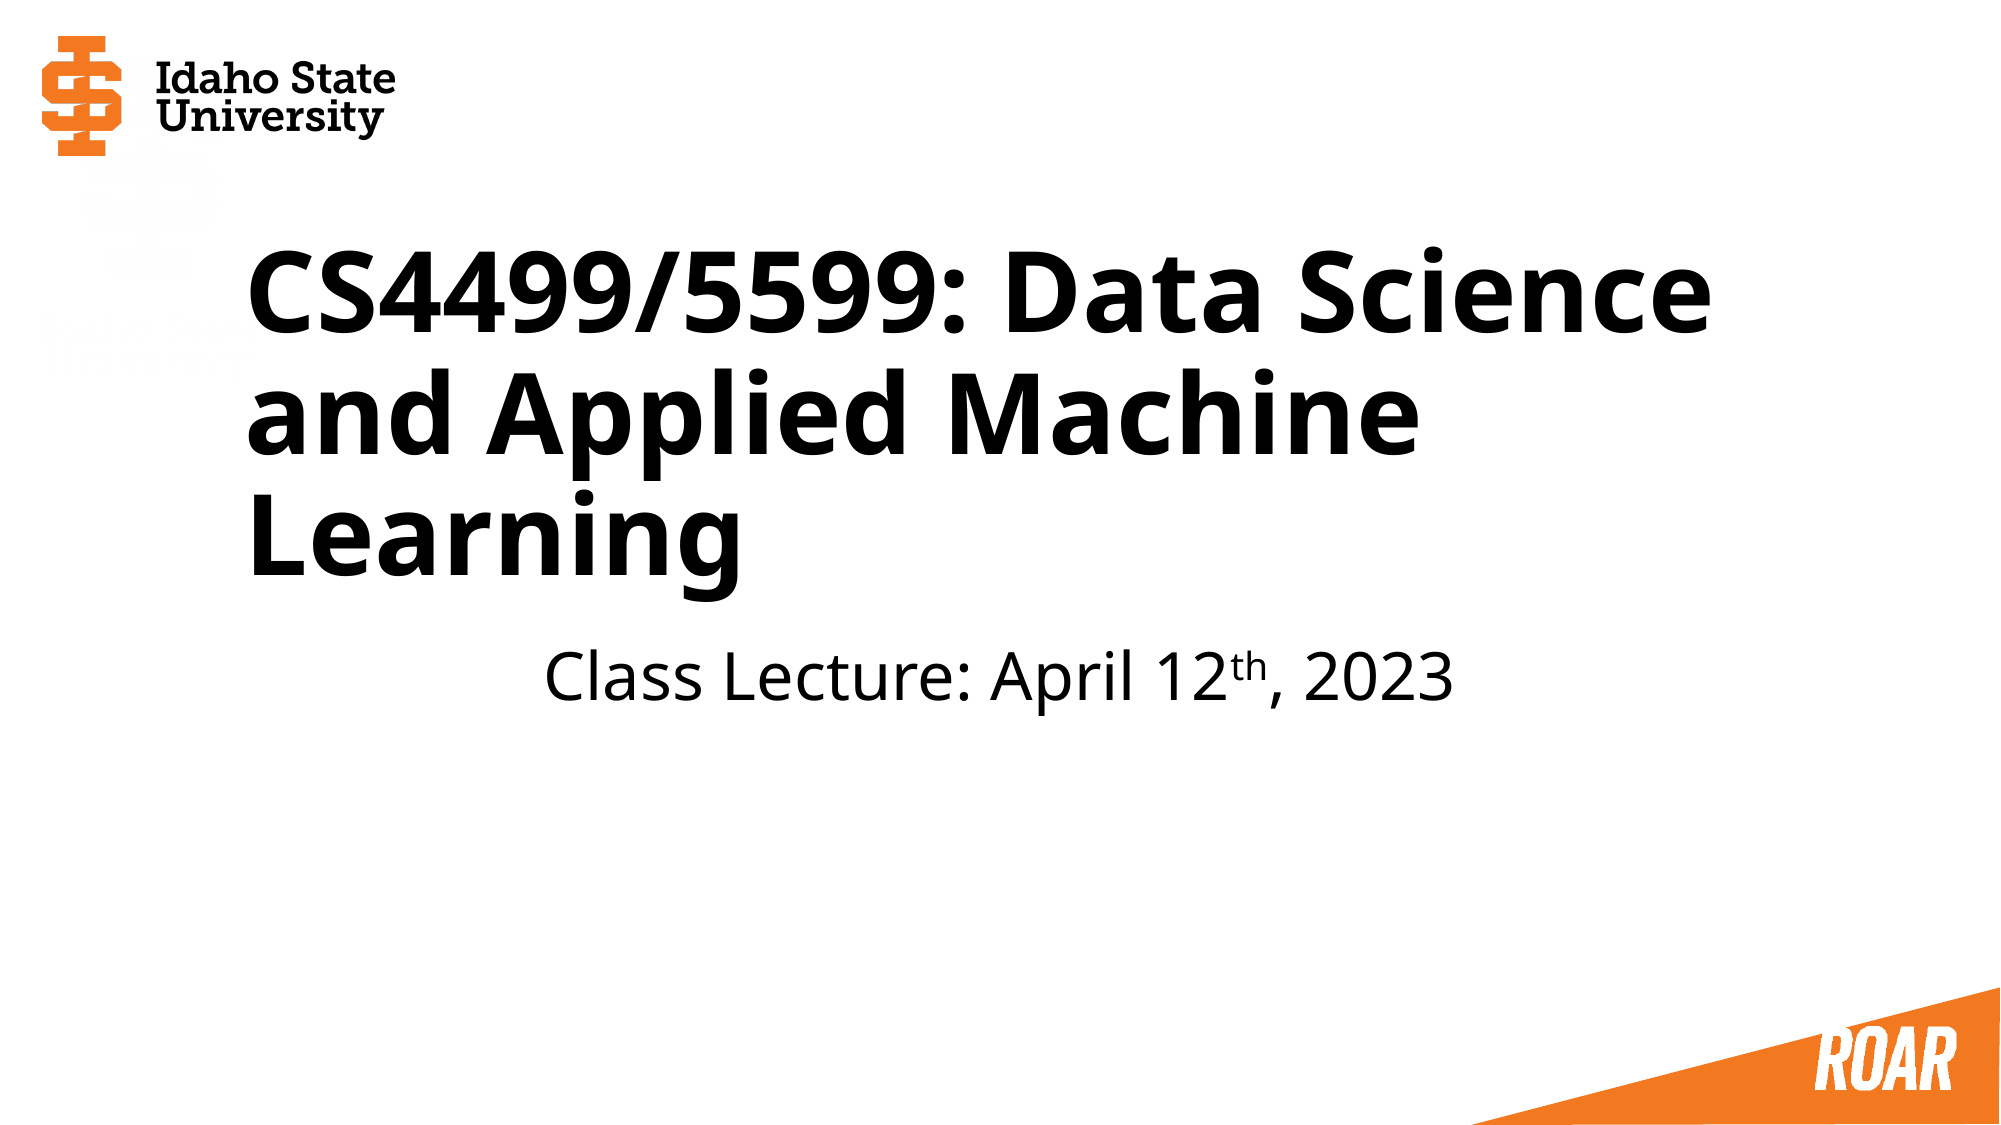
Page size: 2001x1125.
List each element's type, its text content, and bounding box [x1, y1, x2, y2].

subtitle Class Lecture: April 12th, 2023 [229, 635, 1771, 738]
picture [26, 36, 395, 408]
picture [1807, 1022, 1964, 1094]
title CS4499/5599: Data Science and Applied Machine Learning [229, 407, 1771, 608]
